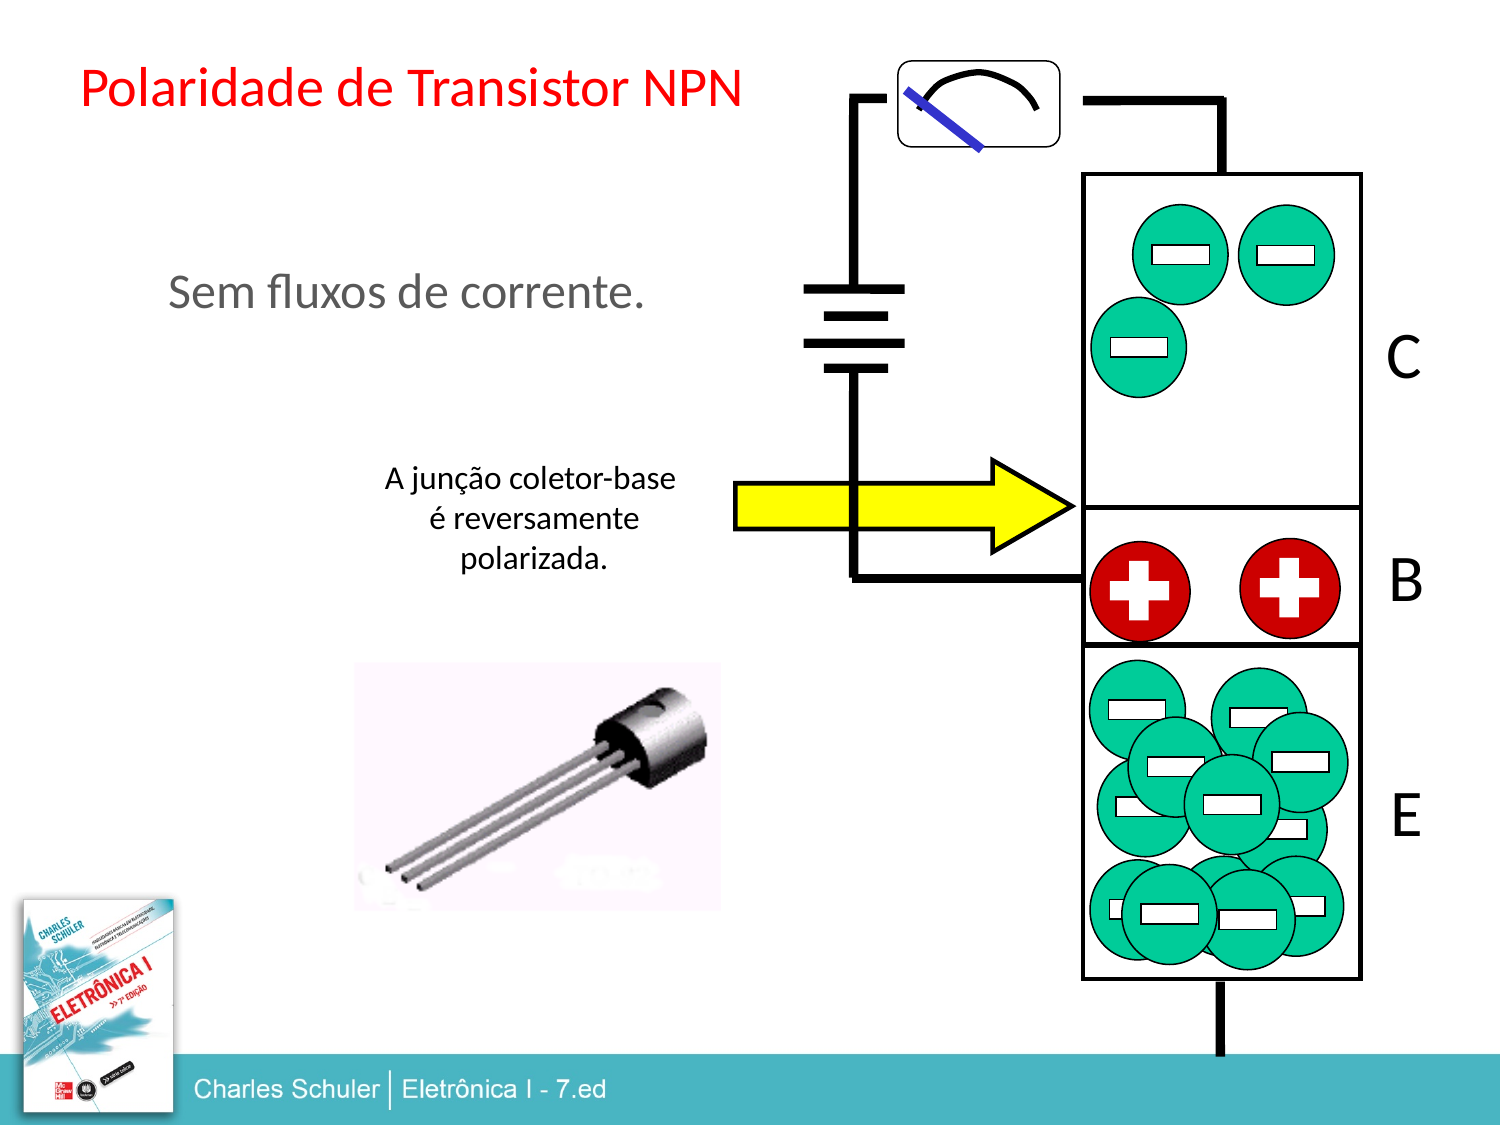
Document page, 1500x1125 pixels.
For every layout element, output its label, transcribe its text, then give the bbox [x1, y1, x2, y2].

text_box [918, 72, 1037, 110]
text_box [814, 277, 895, 380]
text_box [1083, 173, 1361, 507]
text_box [1239, 538, 1341, 639]
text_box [1090, 297, 1188, 398]
text_box E [1375, 761, 1438, 857]
text_box [1083, 507, 1361, 645]
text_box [1089, 660, 1350, 971]
text_box Sem fluxos de corrente. [154, 250, 662, 326]
text_box [886, 47, 1071, 175]
text_box [1082, 645, 1361, 980]
text_box B [1373, 527, 1440, 622]
text_box Polaridade de Transistor NPN [65, 42, 772, 125]
picture [0, 0, 1500, 1125]
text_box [1132, 204, 1229, 305]
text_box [342, 661, 721, 917]
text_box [366, 448, 1073, 586]
text_box [897, 60, 1060, 147]
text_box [1089, 541, 1191, 642]
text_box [1238, 204, 1335, 306]
text_box C [1371, 304, 1437, 399]
